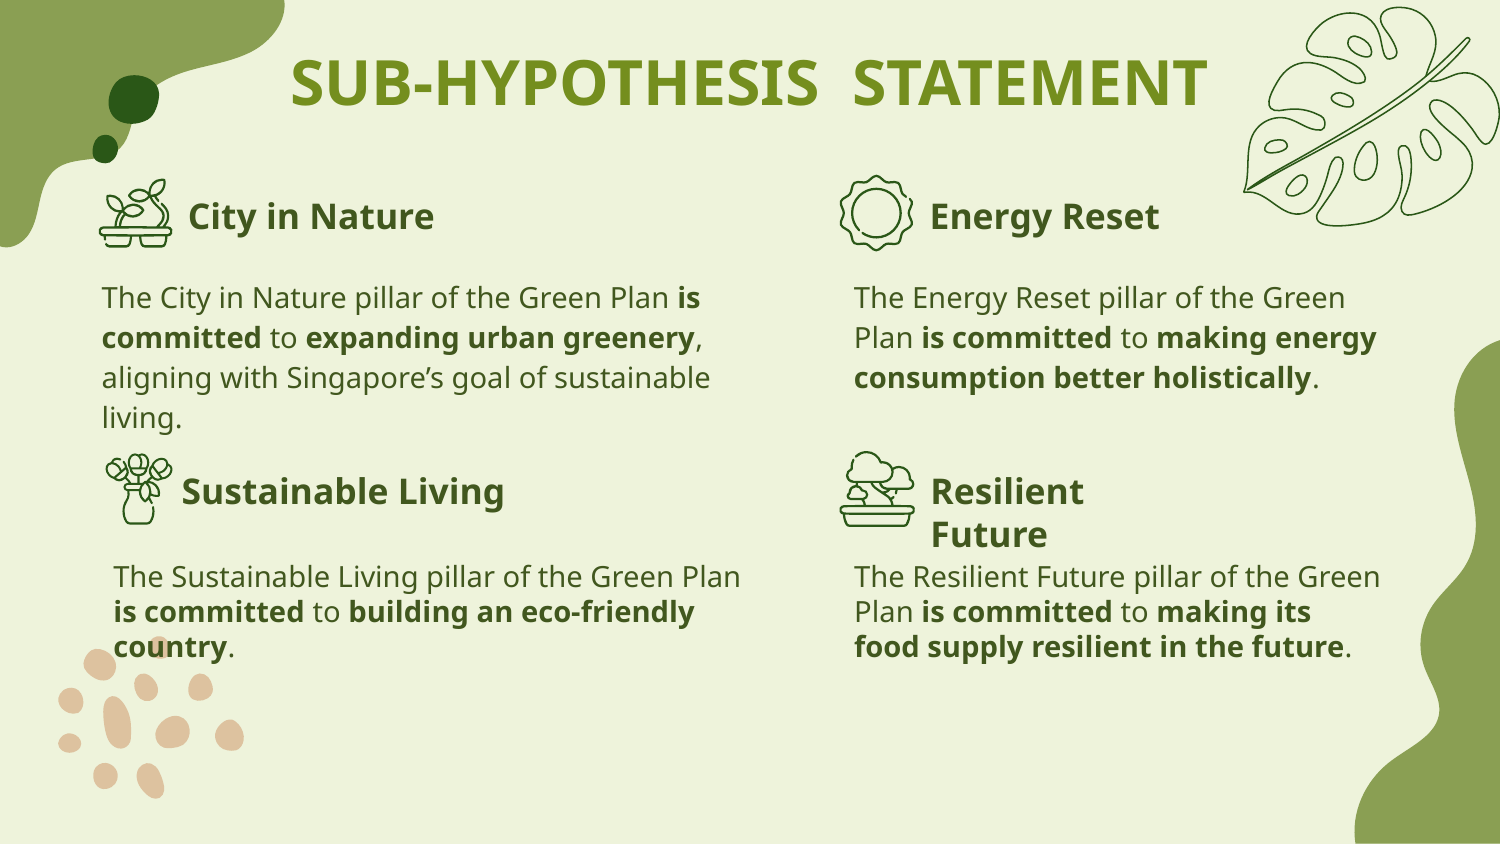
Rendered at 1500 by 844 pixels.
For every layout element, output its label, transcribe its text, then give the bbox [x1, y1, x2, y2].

text_box [105, 453, 166, 525]
subtitle Resilient Future [915, 454, 1226, 524]
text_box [838, 174, 914, 252]
subtitle The Resilient Future pillar of the Green Plan is committed to making its food supply resilient in the future. [839, 543, 1397, 704]
subtitle The Sustainable Living pillar of the Green Plan is committed to building an eco-friendly country. [98, 543, 784, 724]
text_box [839, 451, 915, 527]
subtitle Energy Reset [917, 178, 1225, 248]
text_box The City in Nature pillar of the Green Plan is committed to expanding urban greenery, aligning with Singapore’s goal of sustainable living. [86, 259, 773, 450]
subtitle Sustainable Living [166, 454, 572, 524]
text_box The Energy Reset pillar of the Green Plan is committed to making energy consumption better holistically. [839, 259, 1428, 410]
title SUB-HYPOTHESIS STATEMENT [184, 0, 1316, 133]
subtitle City in Nature [172, 178, 483, 248]
text_box [98, 178, 172, 248]
